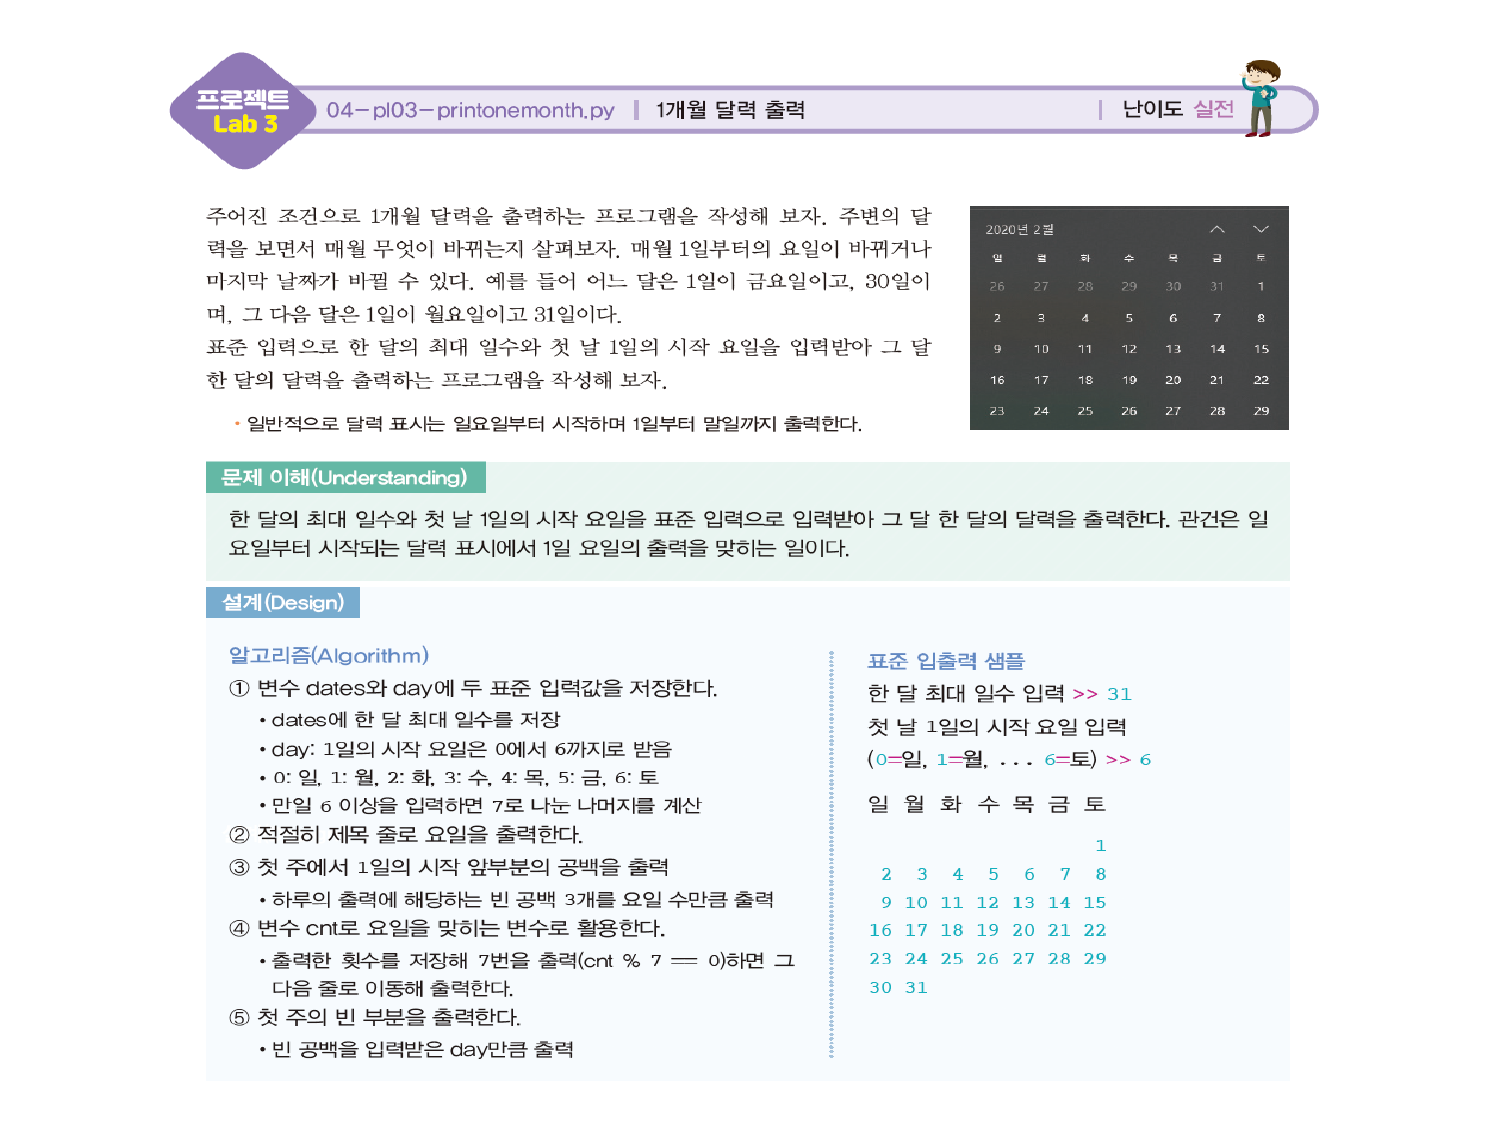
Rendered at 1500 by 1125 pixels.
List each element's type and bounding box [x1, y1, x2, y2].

picture [160, 40, 1329, 1084]
